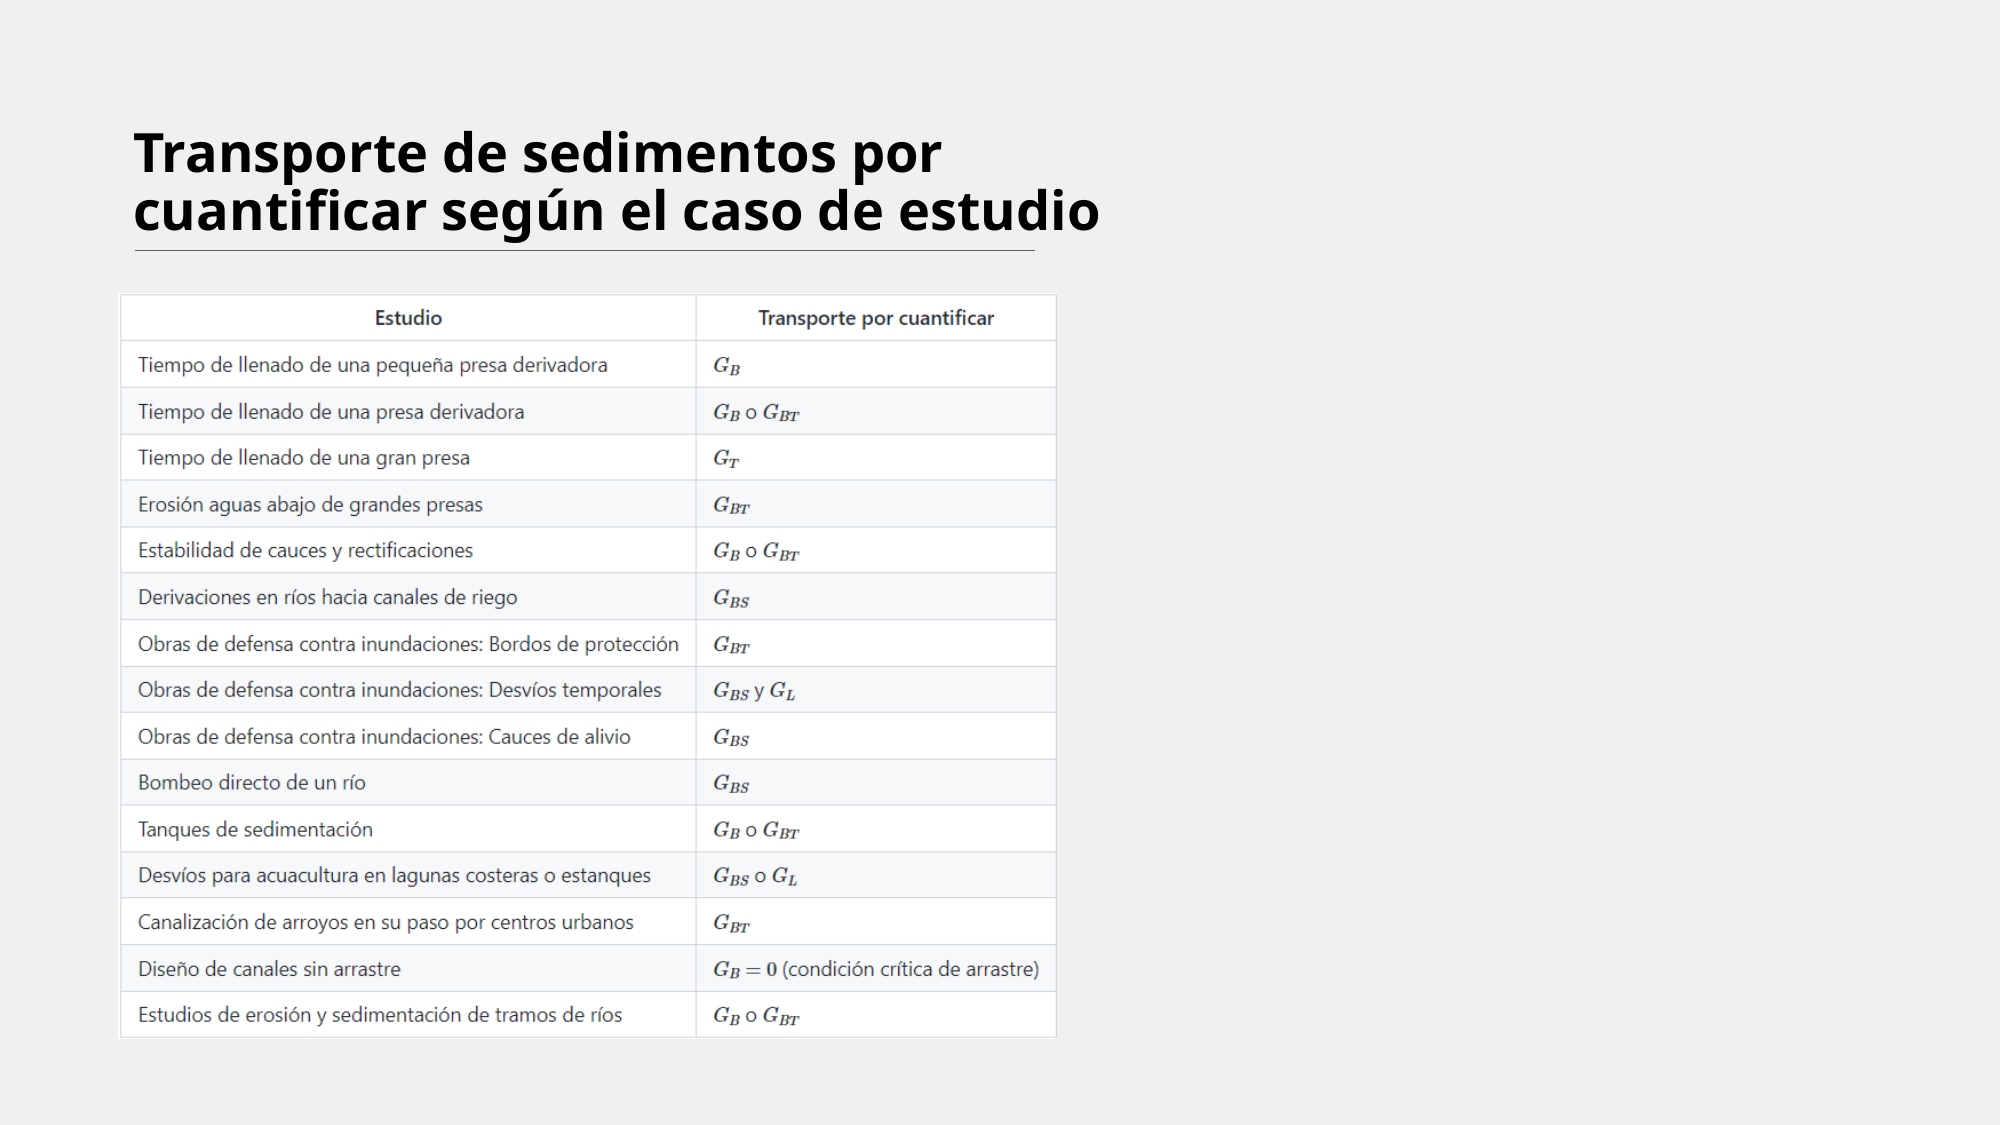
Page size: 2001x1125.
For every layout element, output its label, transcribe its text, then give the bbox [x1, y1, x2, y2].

title Transporte de sedimentos por cuantificar según el caso de estudio [118, 118, 1225, 259]
picture [118, 293, 1057, 1039]
